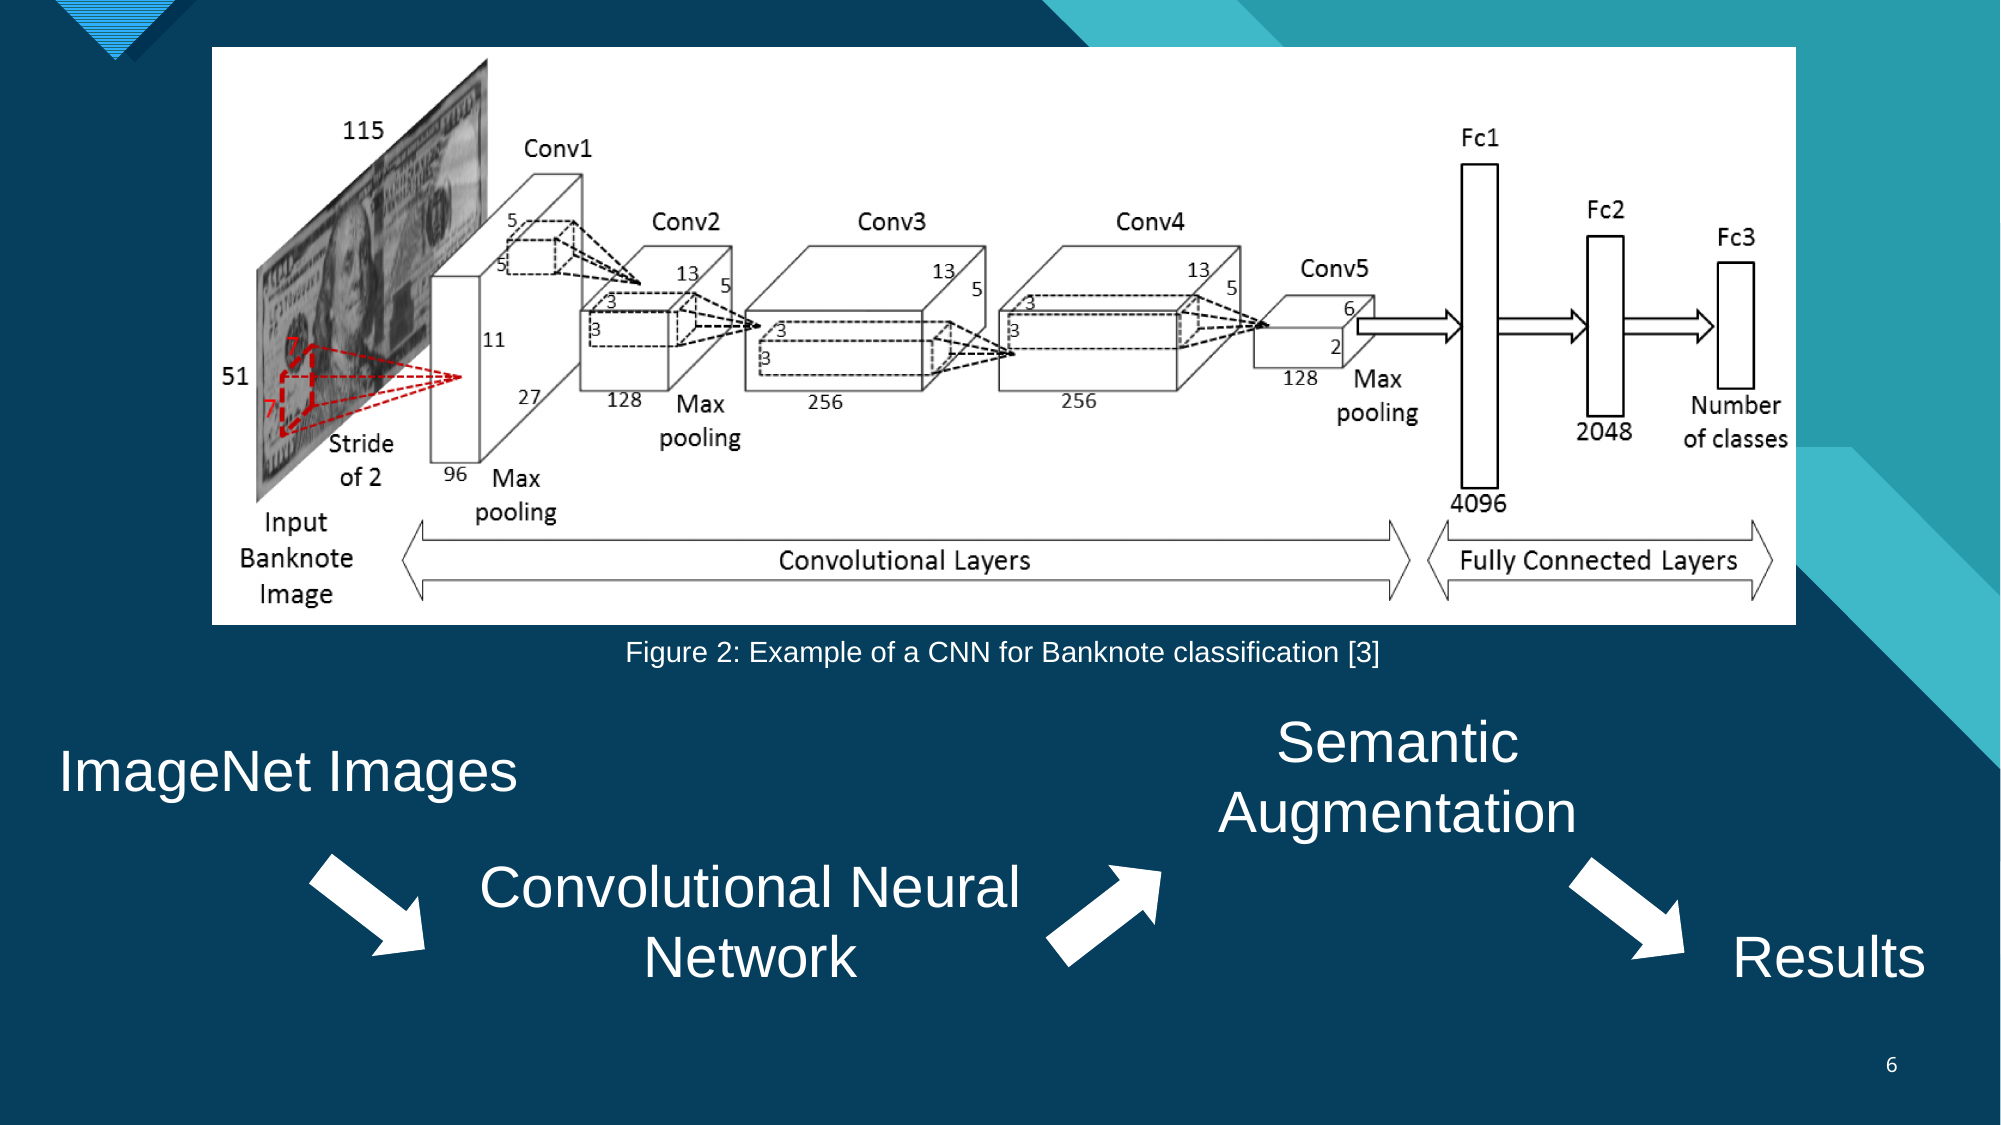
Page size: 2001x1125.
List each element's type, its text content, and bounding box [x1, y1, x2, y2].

text_box Convolutional Neural Network [445, 841, 1057, 997]
text_box Results [1717, 912, 1990, 997]
picture [213, 46, 1797, 624]
text_box [308, 853, 425, 957]
text_box [1568, 857, 1685, 960]
slide_number 6 [1845, 1035, 1913, 1096]
text_box Figure 2: Example of a CNN for Banknote classification [3] [212, 626, 1796, 676]
text_box ImageNet Images [43, 725, 655, 811]
text_box [1045, 864, 1162, 968]
text_box Semantic Augmentation [1092, 696, 1704, 852]
